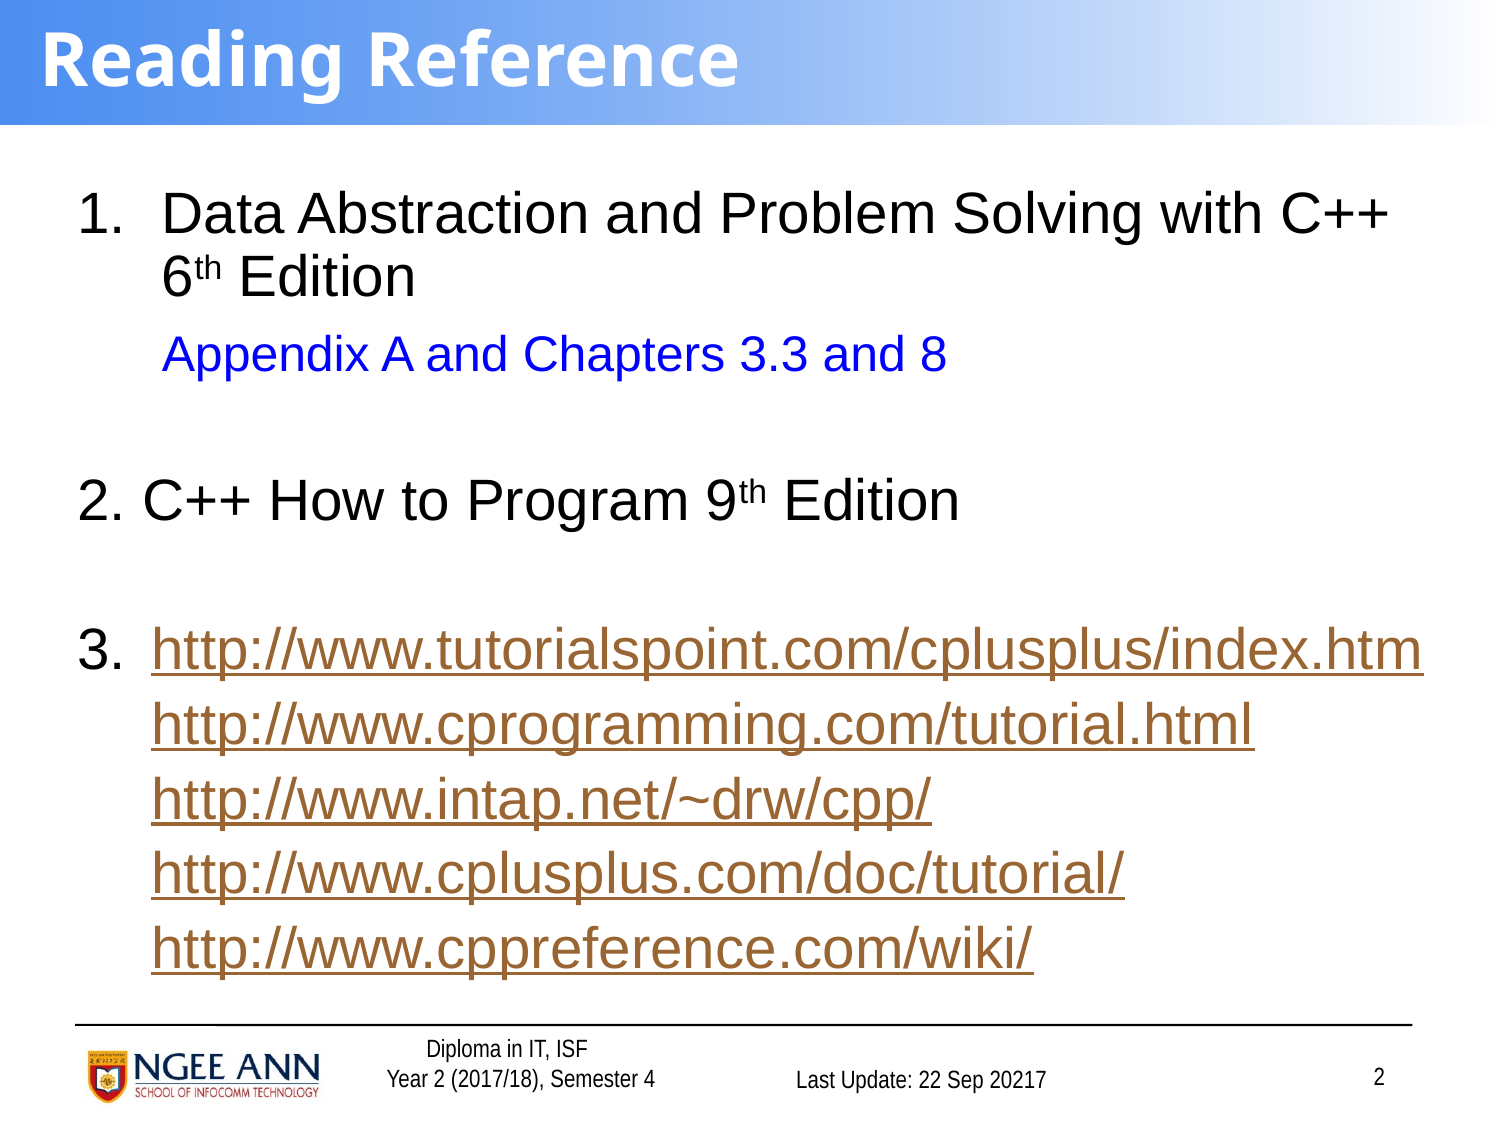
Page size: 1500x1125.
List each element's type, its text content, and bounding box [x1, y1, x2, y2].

picture [62, 1028, 344, 1125]
title Reading Reference [23, 0, 1500, 115]
list Data Abstraction and Problem Solving with C++ 6th Edition Appendix A and Chapters 3.3 and 8 2. C++ How to Program 9th Edition 3. http://www.tutorialspoint.com/cplusplus/index.htm http://www.cprogramming.com/tutorial.html http://www.intap.net/~drw/cpp/ http://www.cplusplus.com/doc/tutorial/ http://www.cppreference.com/wiki/ [62, 112, 1475, 1025]
